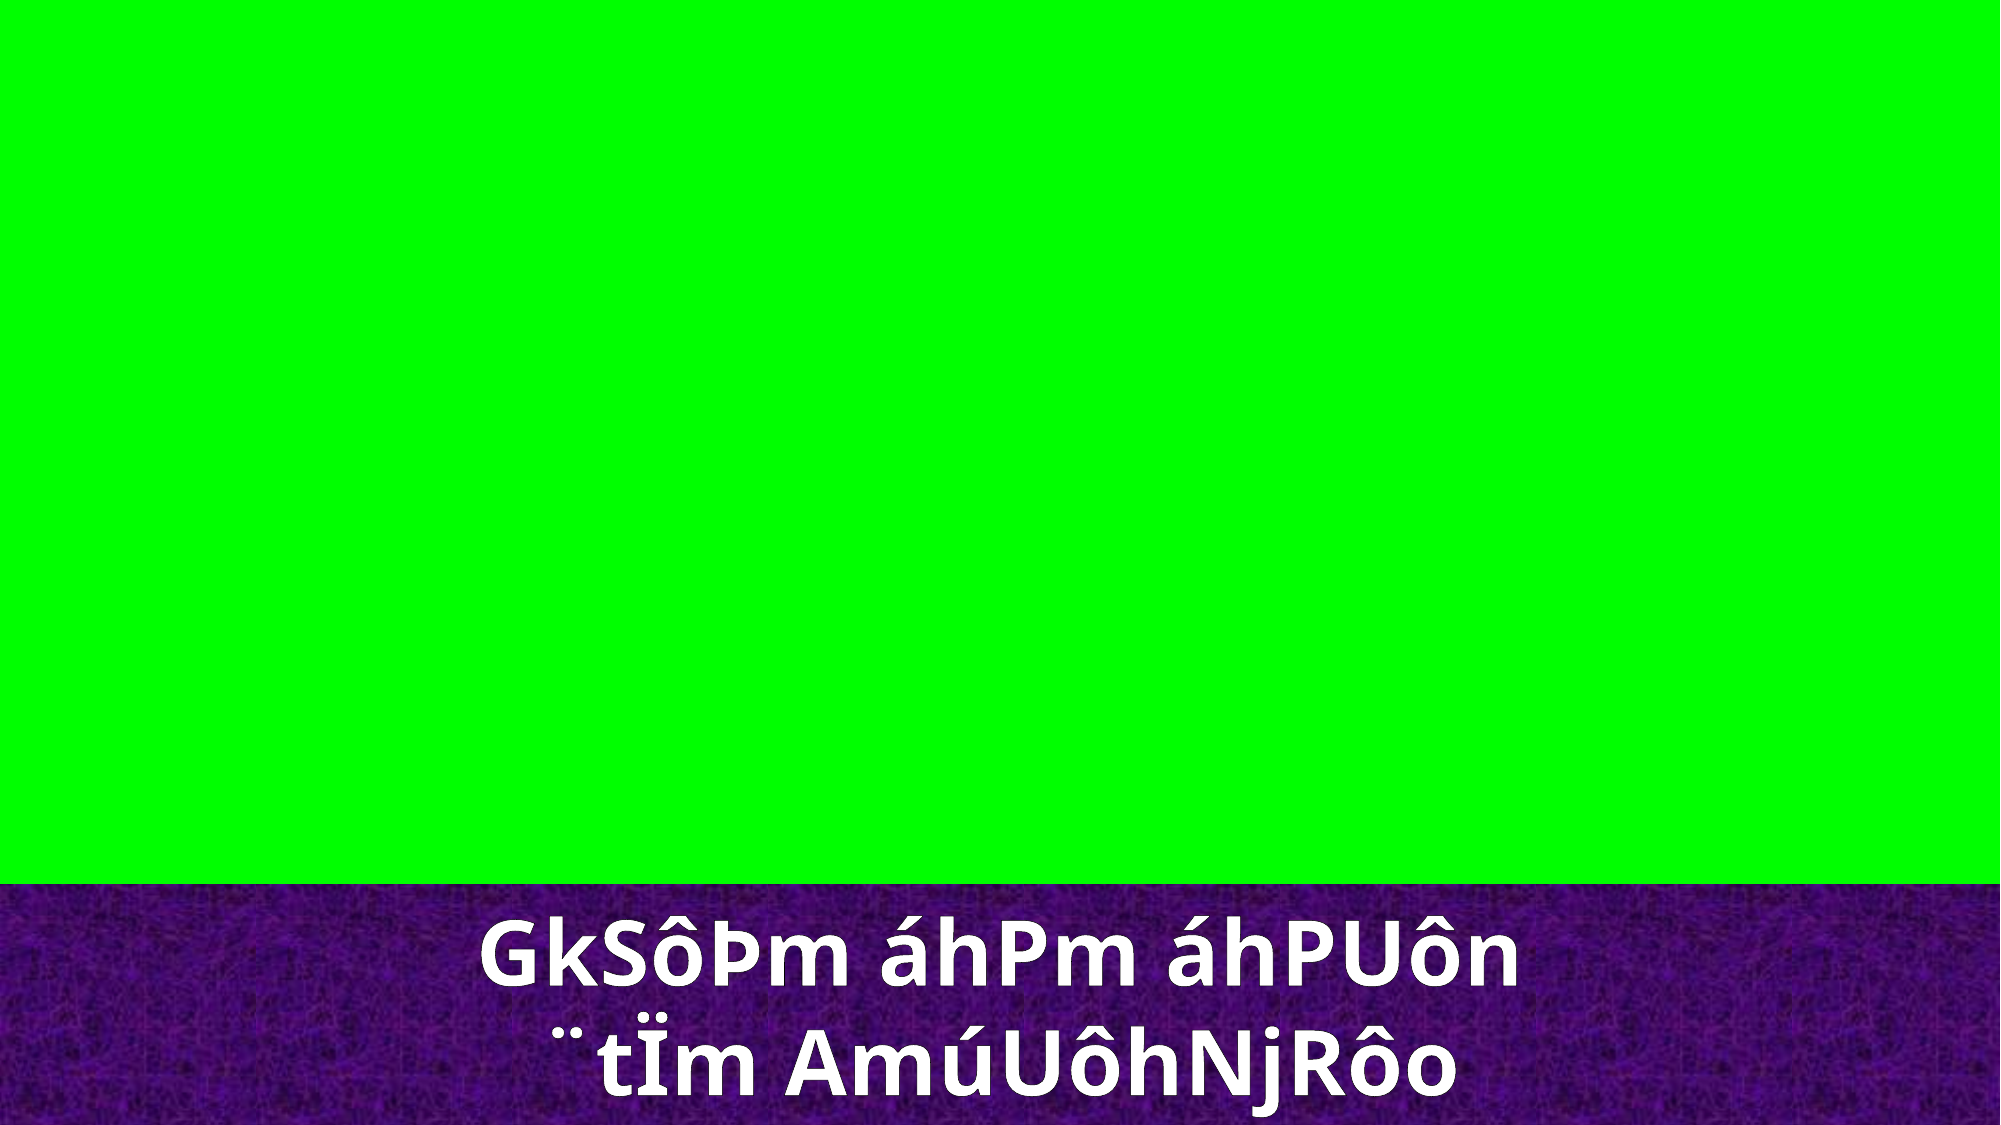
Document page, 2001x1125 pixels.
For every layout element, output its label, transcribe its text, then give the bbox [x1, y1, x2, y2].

text_box GkSôÞm áhPm áhPUôn ¨tÏm AmúUôhNjRôo [0, 886, 2000, 1122]
